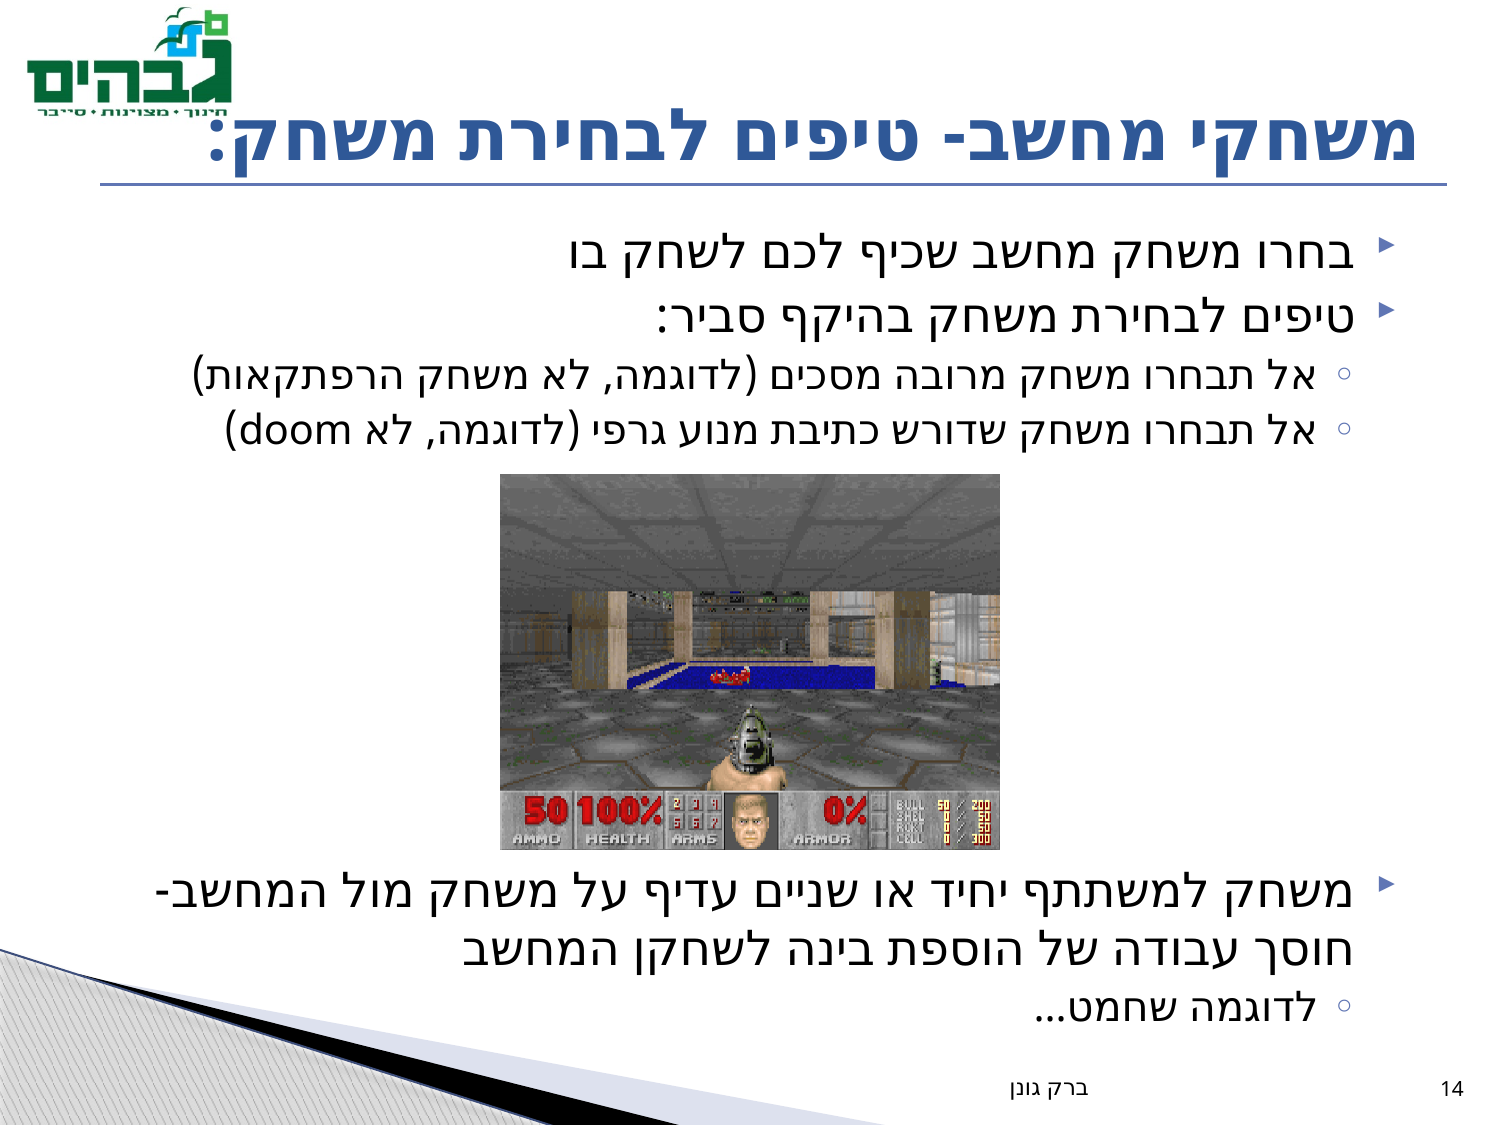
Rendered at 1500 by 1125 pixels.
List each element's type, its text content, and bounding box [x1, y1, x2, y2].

slide_number 14 [1418, 1051, 1479, 1112]
footer ברק גונן [718, 1051, 1105, 1112]
list בחרו משחק מחשב שכיף לכם לשחק בו טיפים לבחירת משחק בהיקף סביר: אל תבחרו משחק מרובה מסכים (לדוגמה, לא משחק הרפתקאות) אל תבחרו משחק שדורש כתיבת מנוע גרפי (לדוגמה, לא doom) משחק למשתתף יחיד או שניים עדיף על משחק מול המחשב- חוסך עבודה של הוספת בינה לשחקן המחשב לדוגמה שחמט... [37, 212, 1425, 1038]
title משחקי מחשב- טיפים לבחירת משחק: [174, 37, 1438, 225]
picture [499, 474, 1001, 851]
picture [0, 0, 256, 125]
